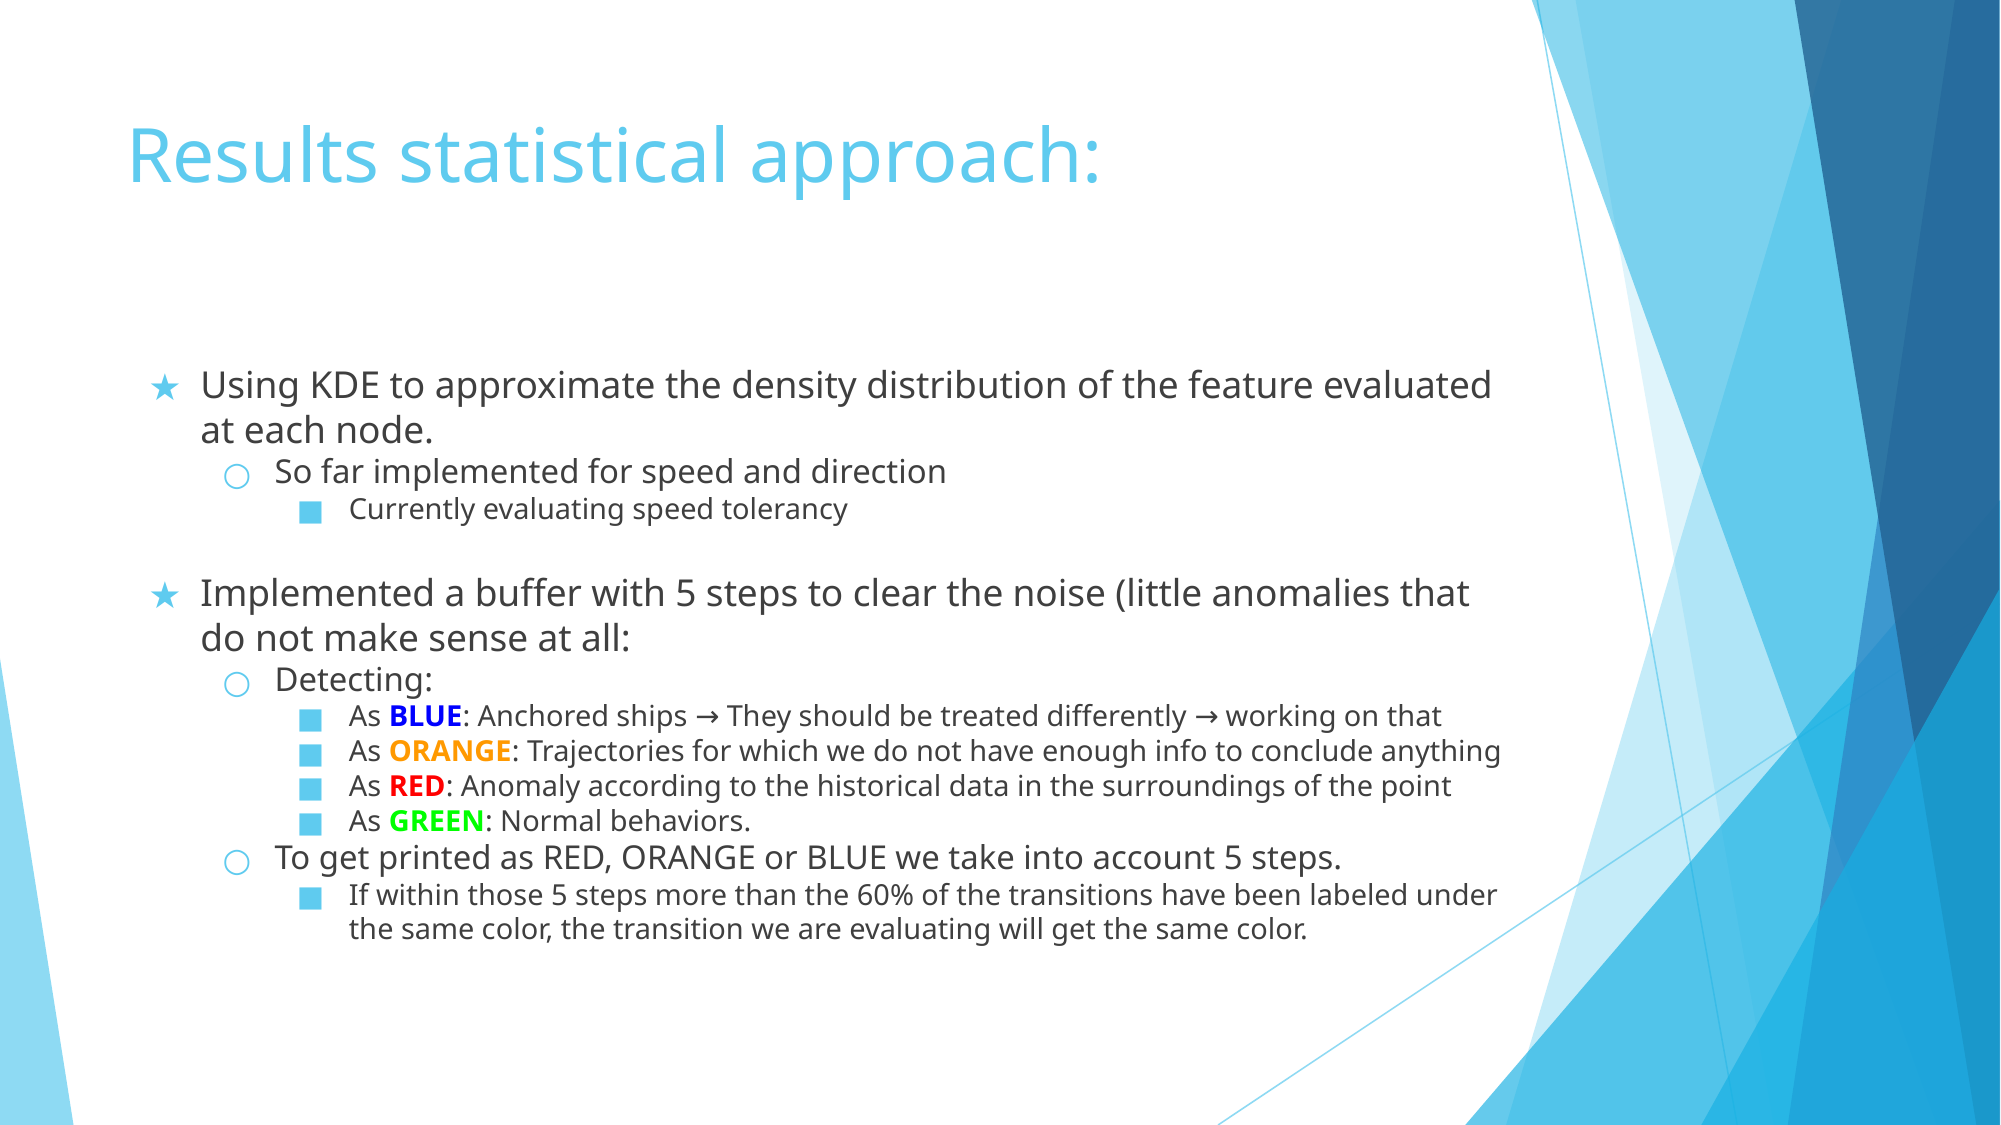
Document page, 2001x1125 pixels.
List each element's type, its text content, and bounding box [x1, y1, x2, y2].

list Using KDE to approximate the density distribution of the feature evaluated at each node. So far implemented for speed and direction Currently evaluating speed tolerancy Implemented a buffer with 5 steps to clear the noise (little anomalies that do not make sense at all: Detecting: As BLUE: Anchored ships → They should be treated differently → working on that As ORANGE: Trajectories for which we do not have enough info to conclude anything As RED: Anomaly according to the historical data in the surroundings of the point As GREEN: Normal behaviors. To get printed as RED, ORANGE or BLUE we take into account 5 steps. If within those 5 steps more than the 60% of the transitions have been labeled under the same color, the transition we are evaluating will get the same color. [111, 354, 1522, 992]
title Results statistical approach: [111, 99, 1522, 317]
